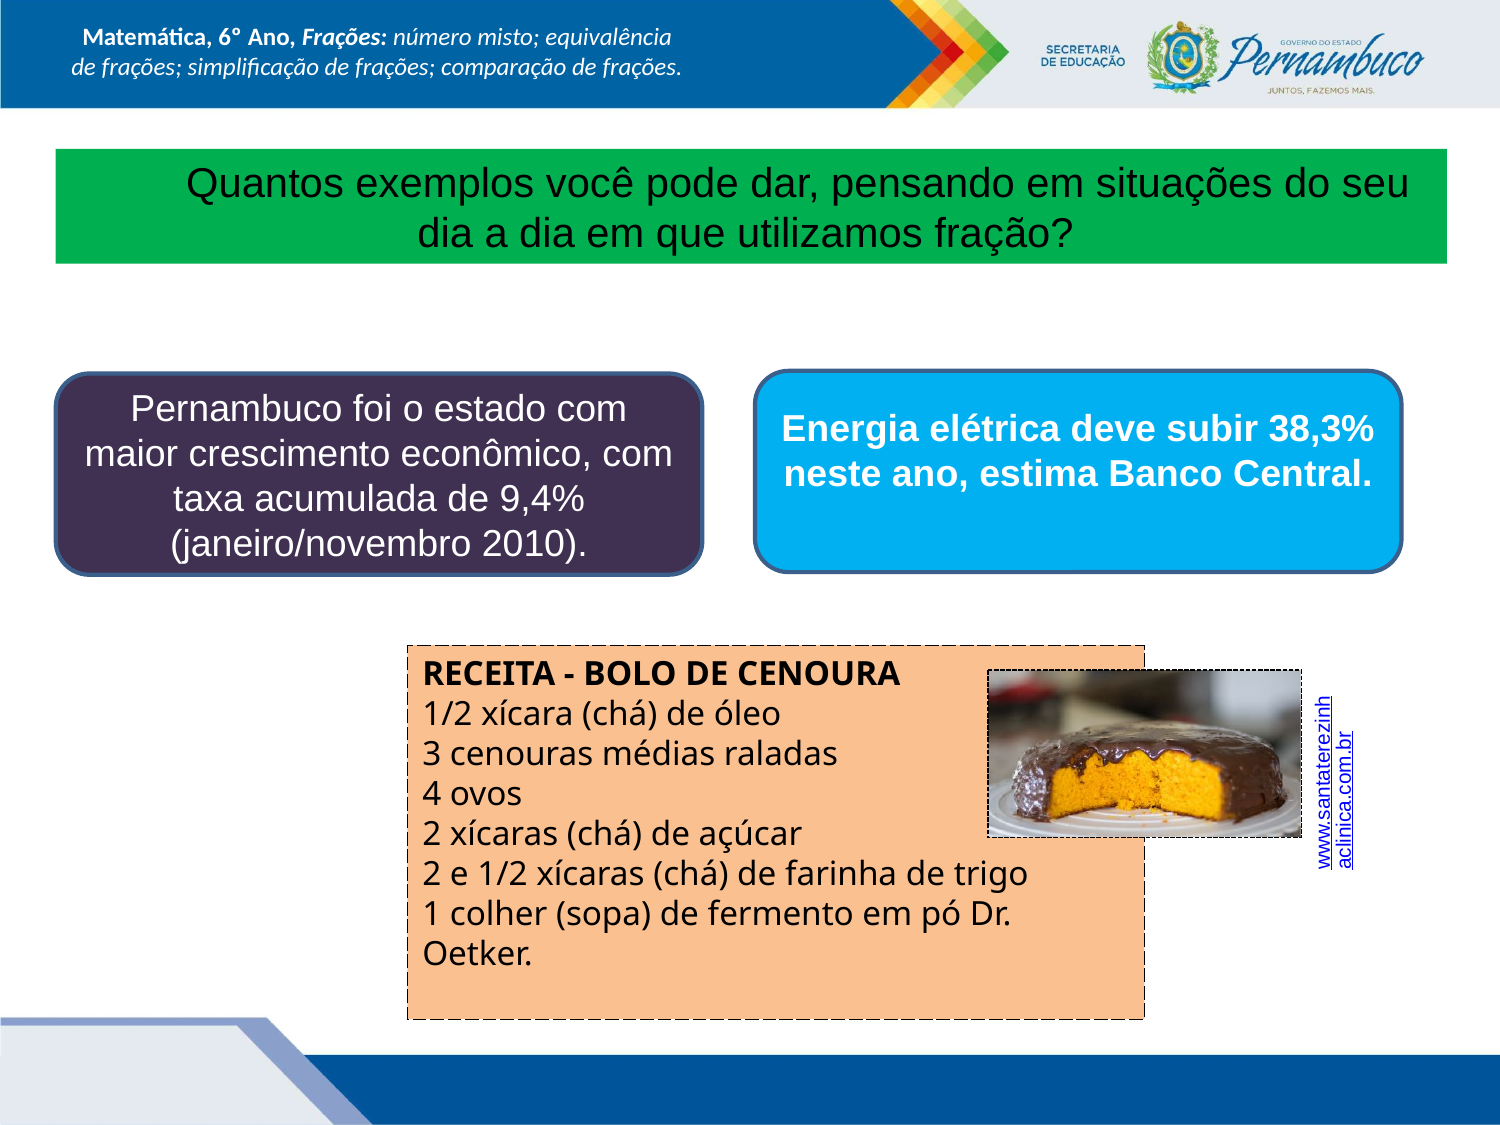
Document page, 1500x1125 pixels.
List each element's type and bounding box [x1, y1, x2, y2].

picture [0, 0, 1500, 1125]
text_box [988, 670, 1383, 885]
